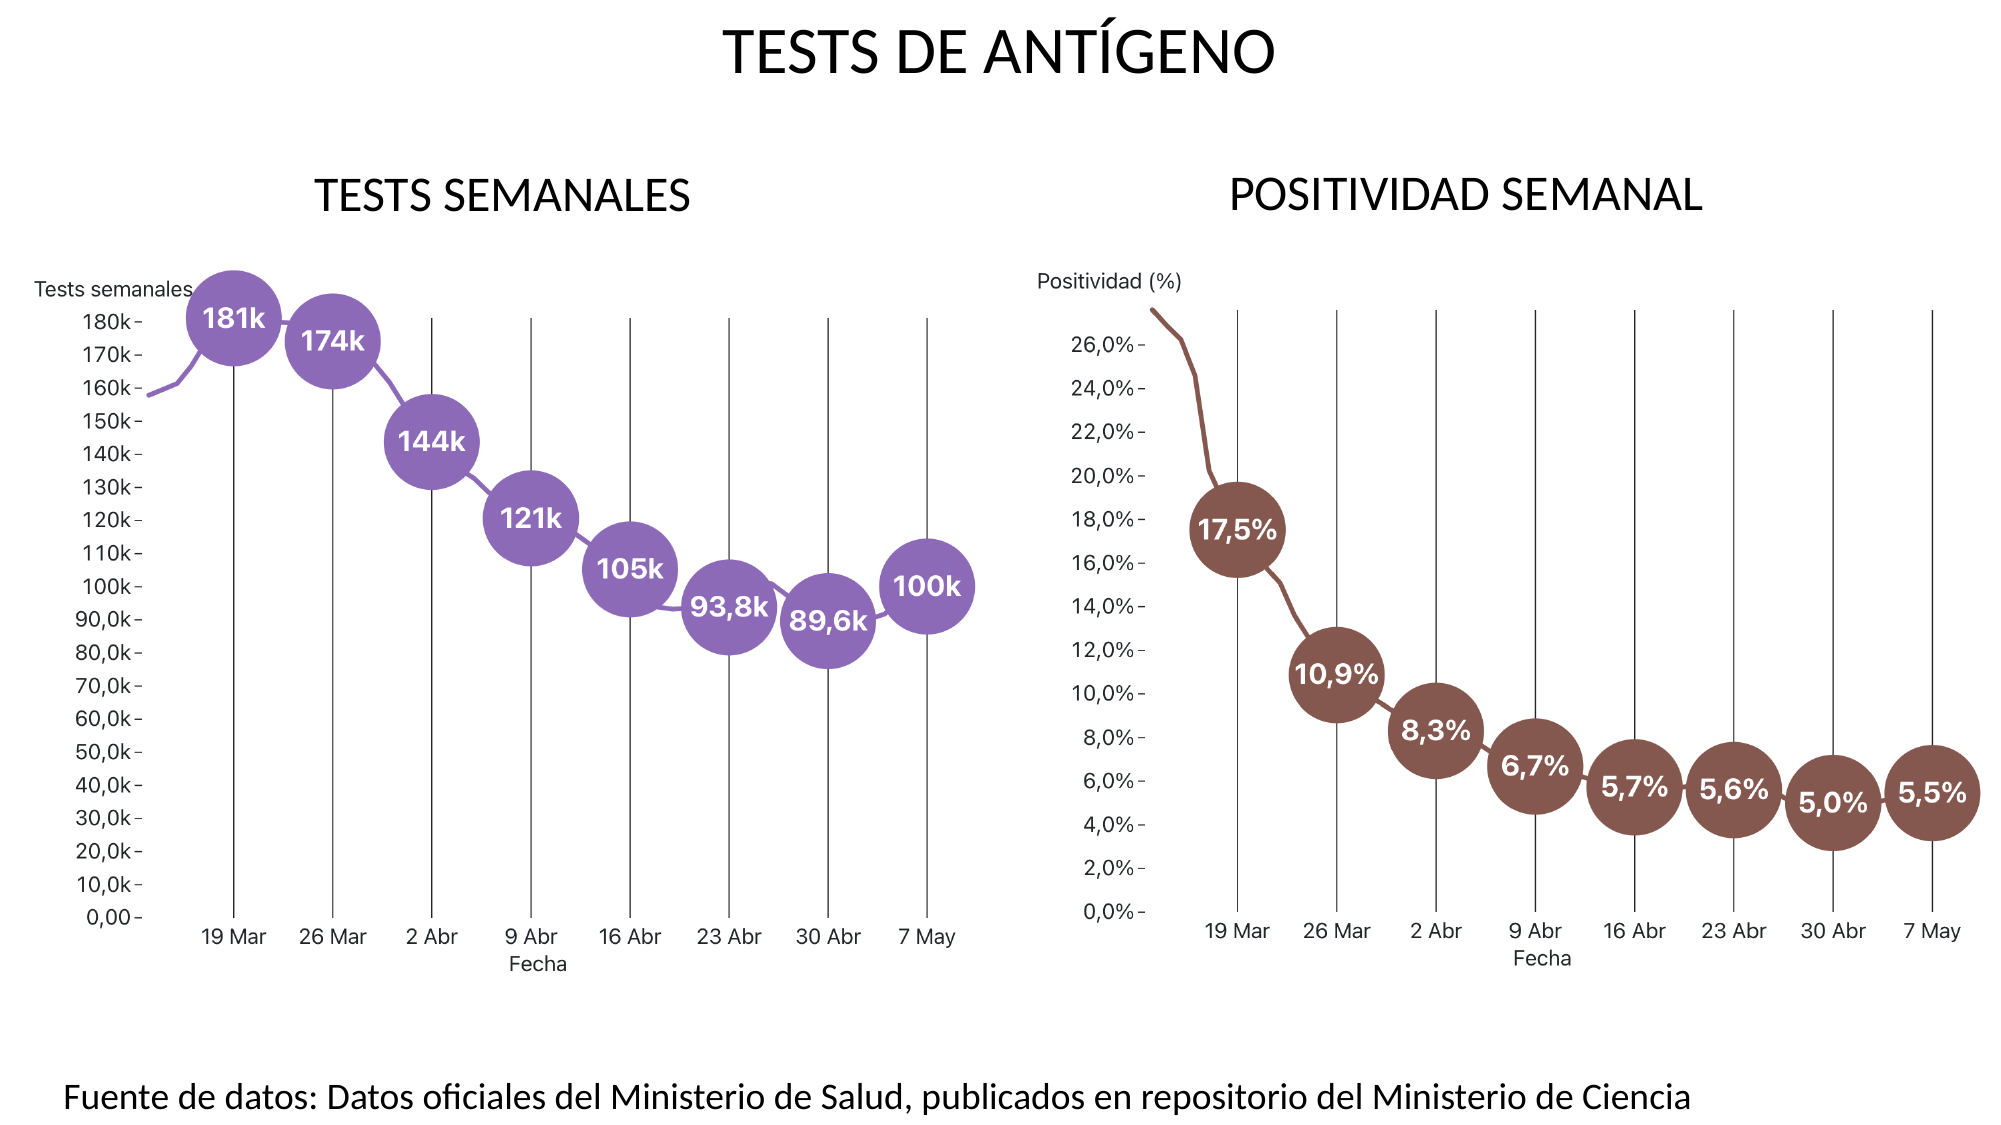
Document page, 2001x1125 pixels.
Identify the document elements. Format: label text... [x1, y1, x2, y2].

picture [1034, 264, 1990, 972]
text_box TESTS DE ANTÍGENO [708, 0, 1292, 95]
picture [24, 264, 982, 984]
text_box POSITIVIDAD SEMANAL [1214, 152, 1719, 228]
text_box TESTS SEMANALES [299, 154, 707, 229]
